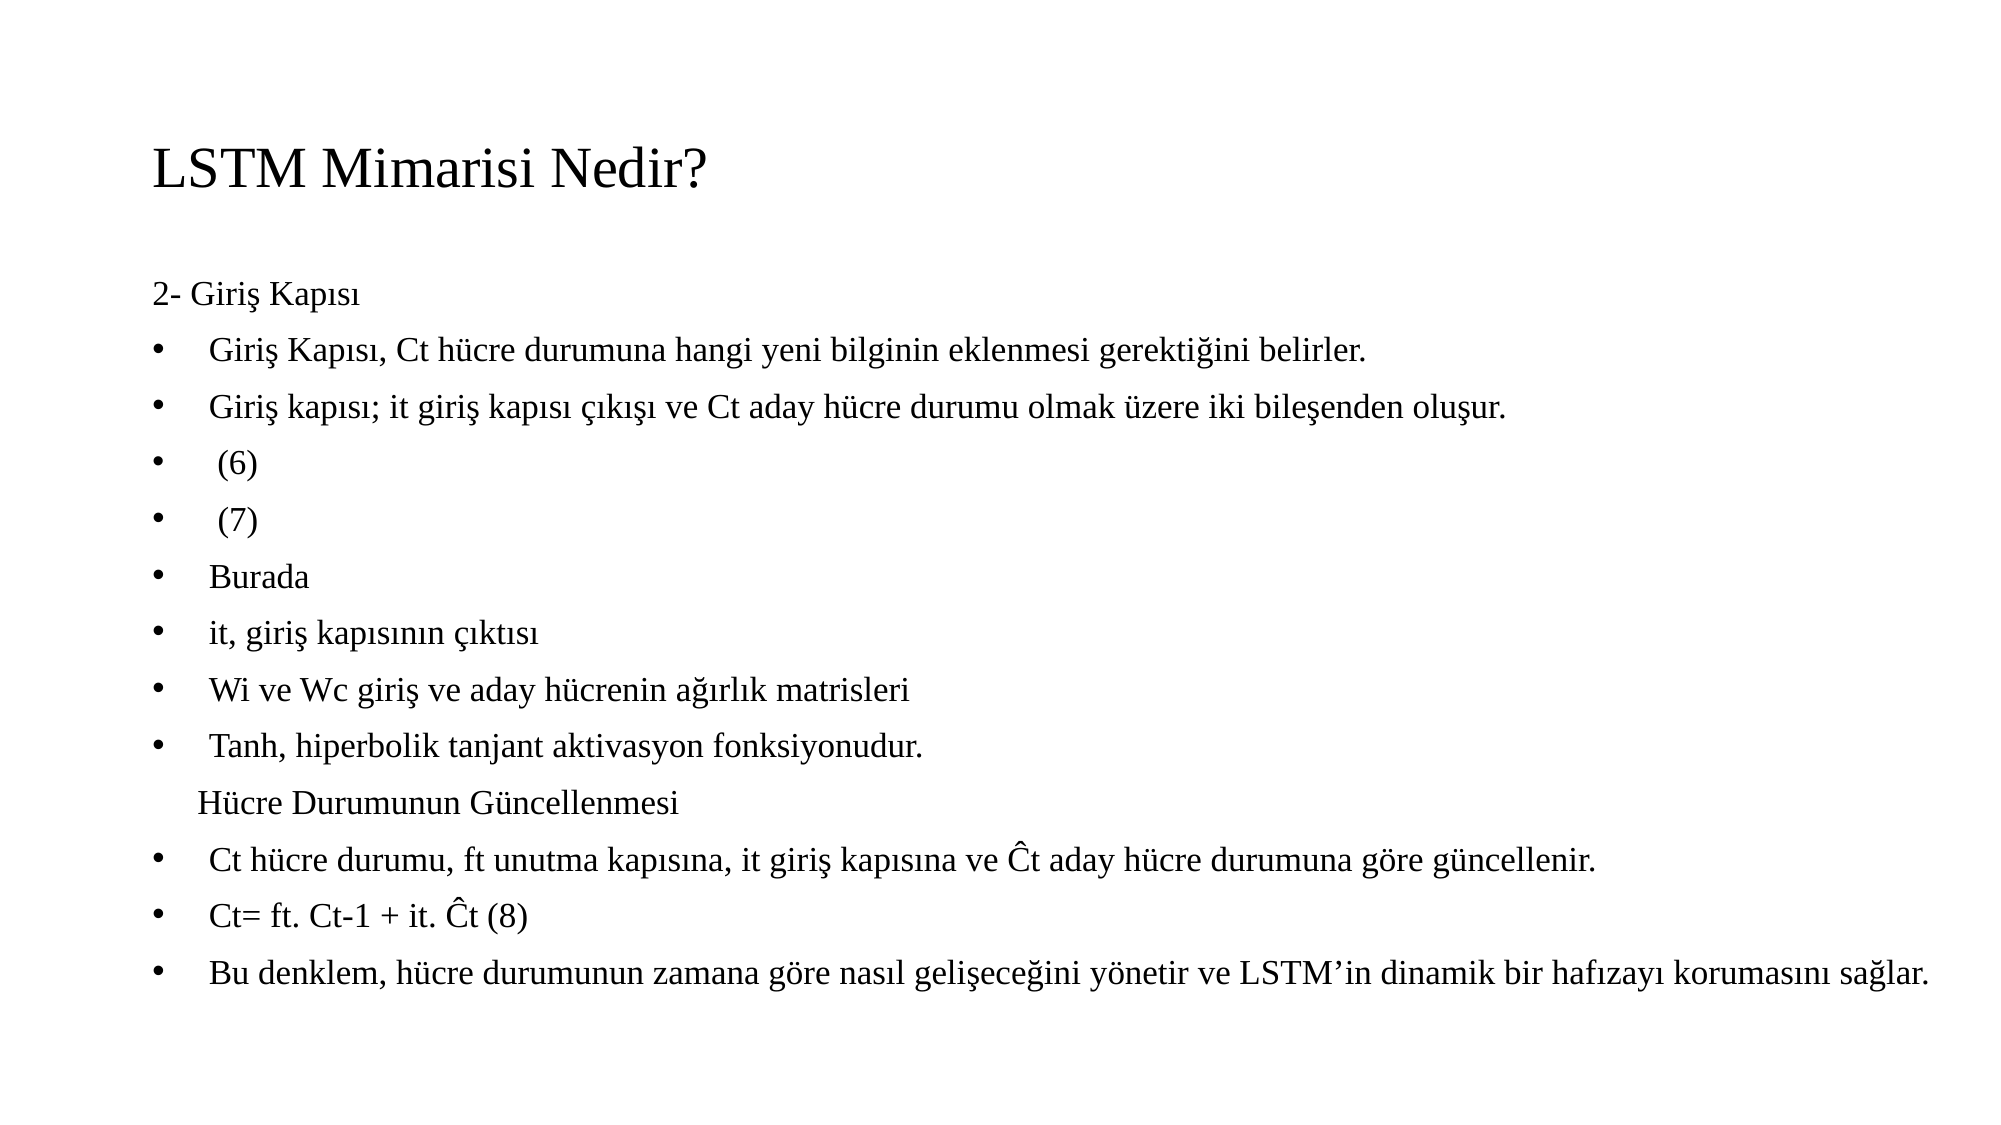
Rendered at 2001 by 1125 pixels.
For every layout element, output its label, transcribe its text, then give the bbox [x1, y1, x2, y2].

title LSTM Mimarisi Nedir? [137, 59, 1863, 278]
